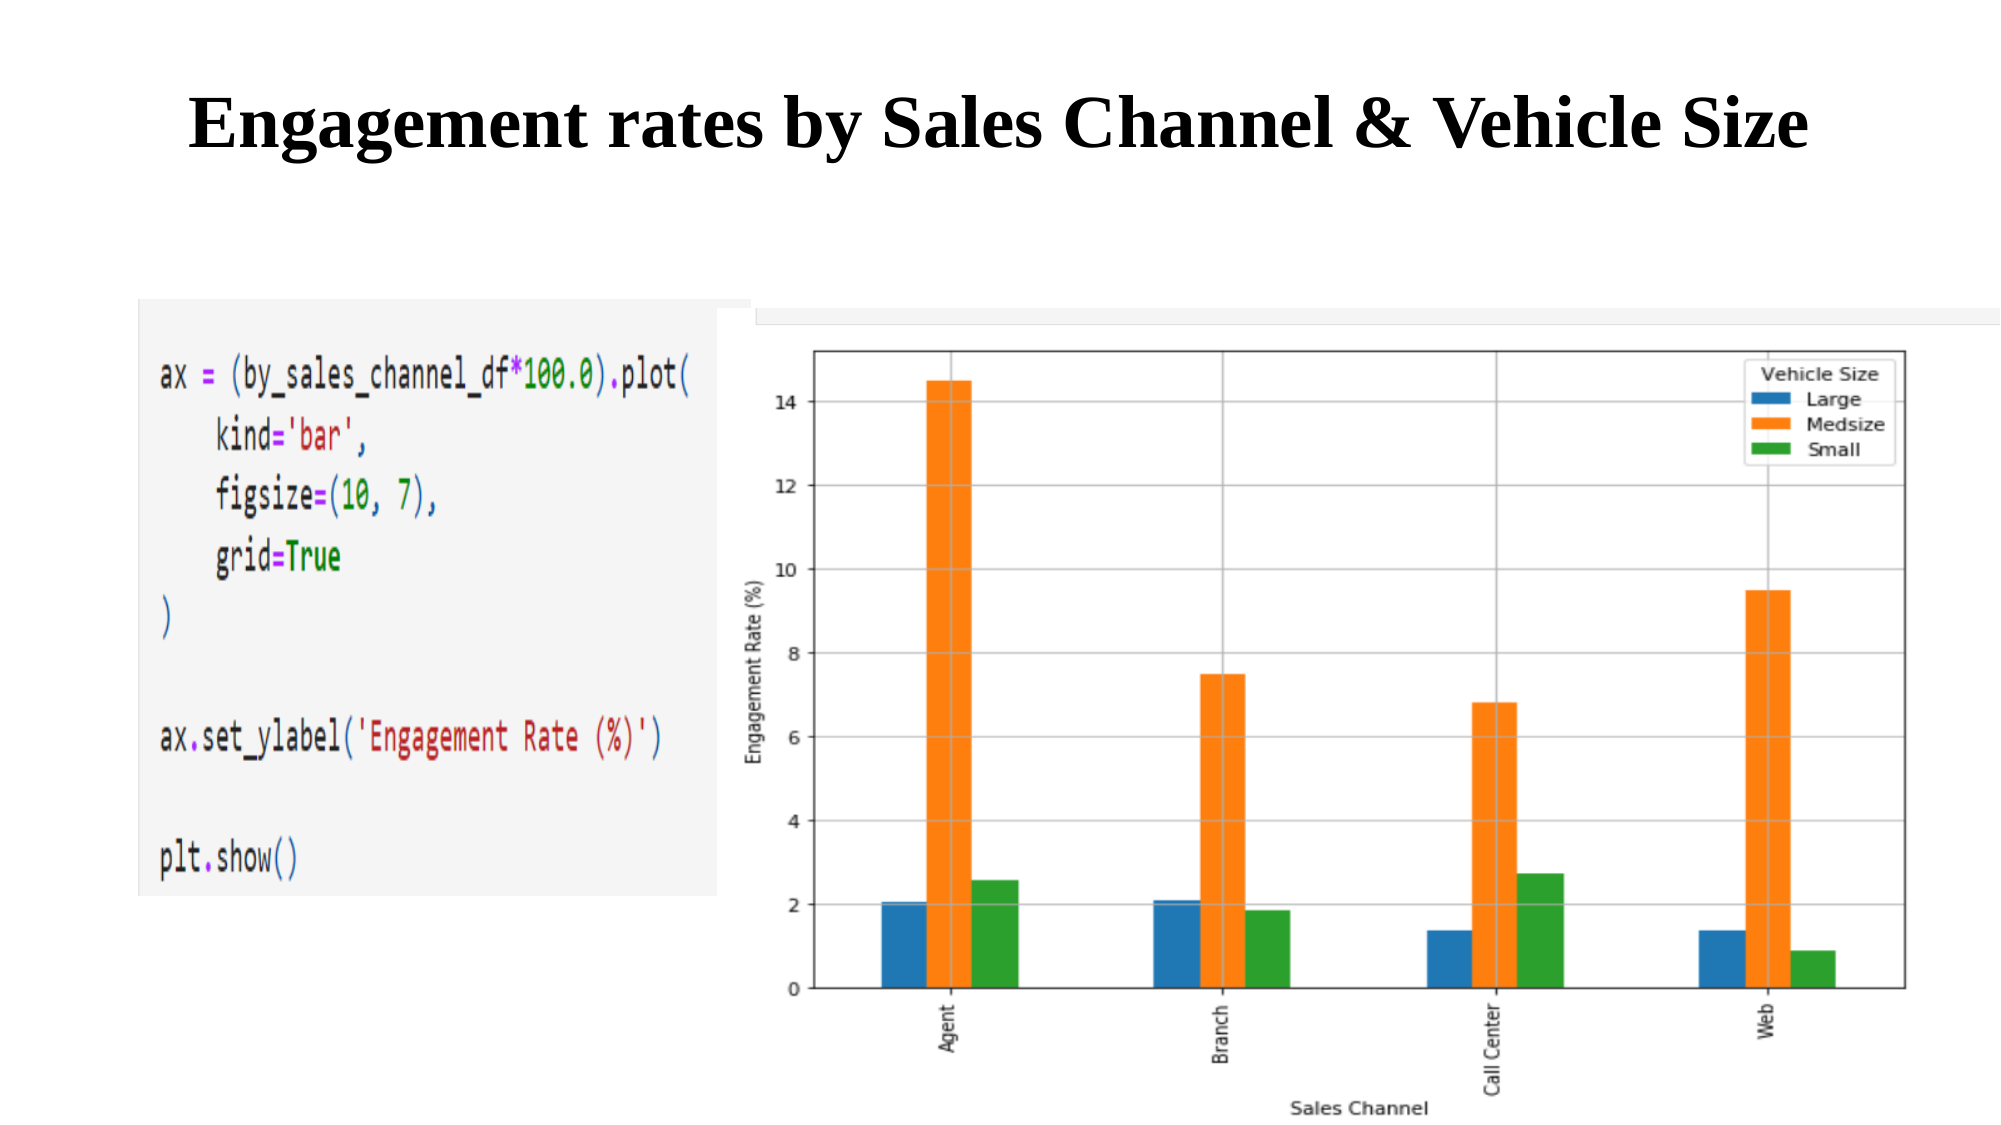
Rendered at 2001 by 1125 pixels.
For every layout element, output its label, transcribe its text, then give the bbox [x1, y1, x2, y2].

title Engagement rates by Sales Channel & Vehicle Size [137, 59, 1863, 278]
picture [137, 299, 2000, 1125]
